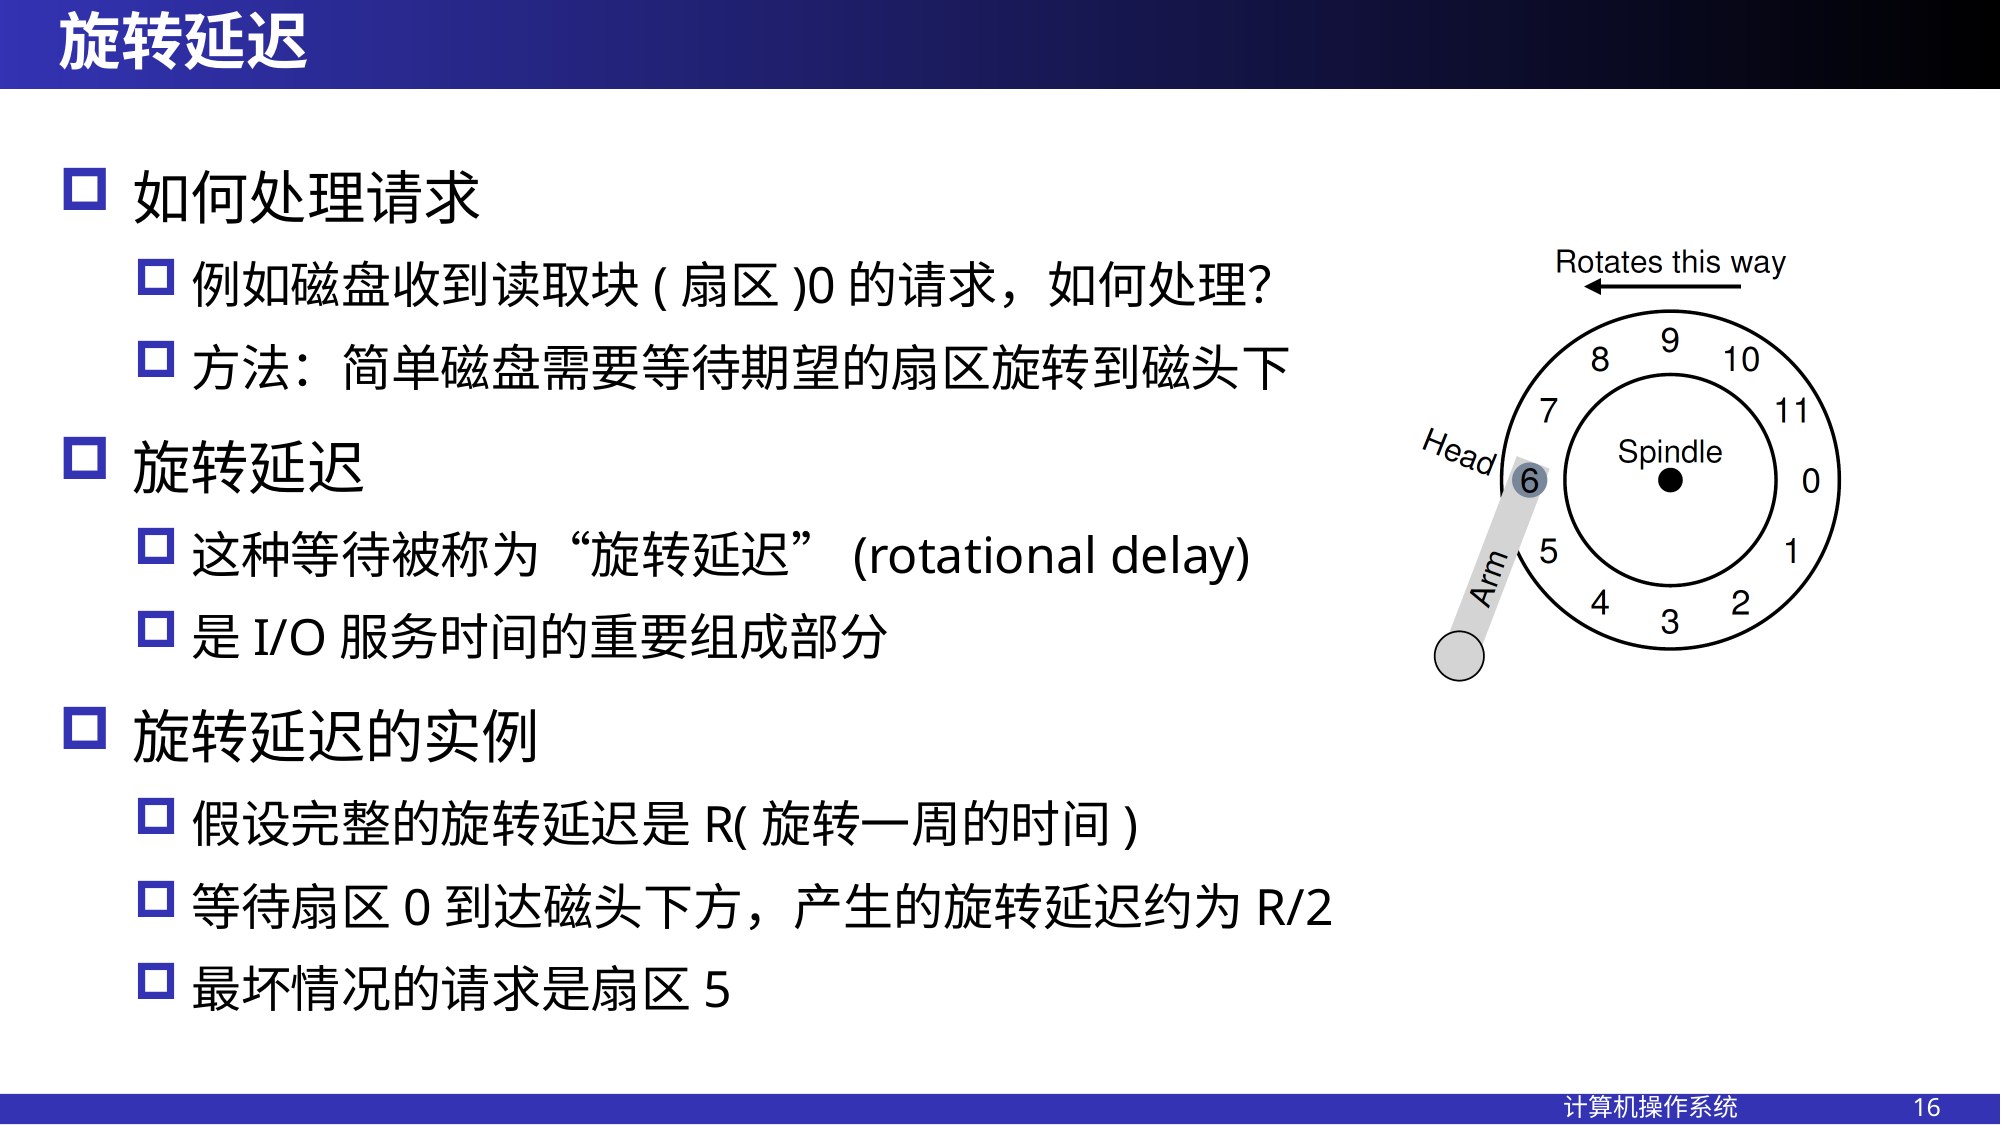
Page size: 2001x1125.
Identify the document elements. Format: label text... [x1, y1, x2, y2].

picture [1365, 202, 1956, 705]
title 旋转延迟 [0, 0, 2000, 88]
slide_number 计算机操作系统 16 [0, 1093, 2000, 1125]
list 如何处理请求 例如磁盘收到读取块(扇区)0的请求，如何处理？ 方法：简单磁盘需要等待期望的扇区旋转到磁头下 旋转延迟 这种等待被称为“旋转延迟”(rotational delay) 是I/O服务时间的重要组成部分 旋转延迟的实例 假设完整的旋转延迟是R(旋转一周的时间) 等待扇区0到达磁头下方，产生的旋转延迟约为R/2 最坏情况的请求是扇区5 [0, 88, 2000, 1093]
